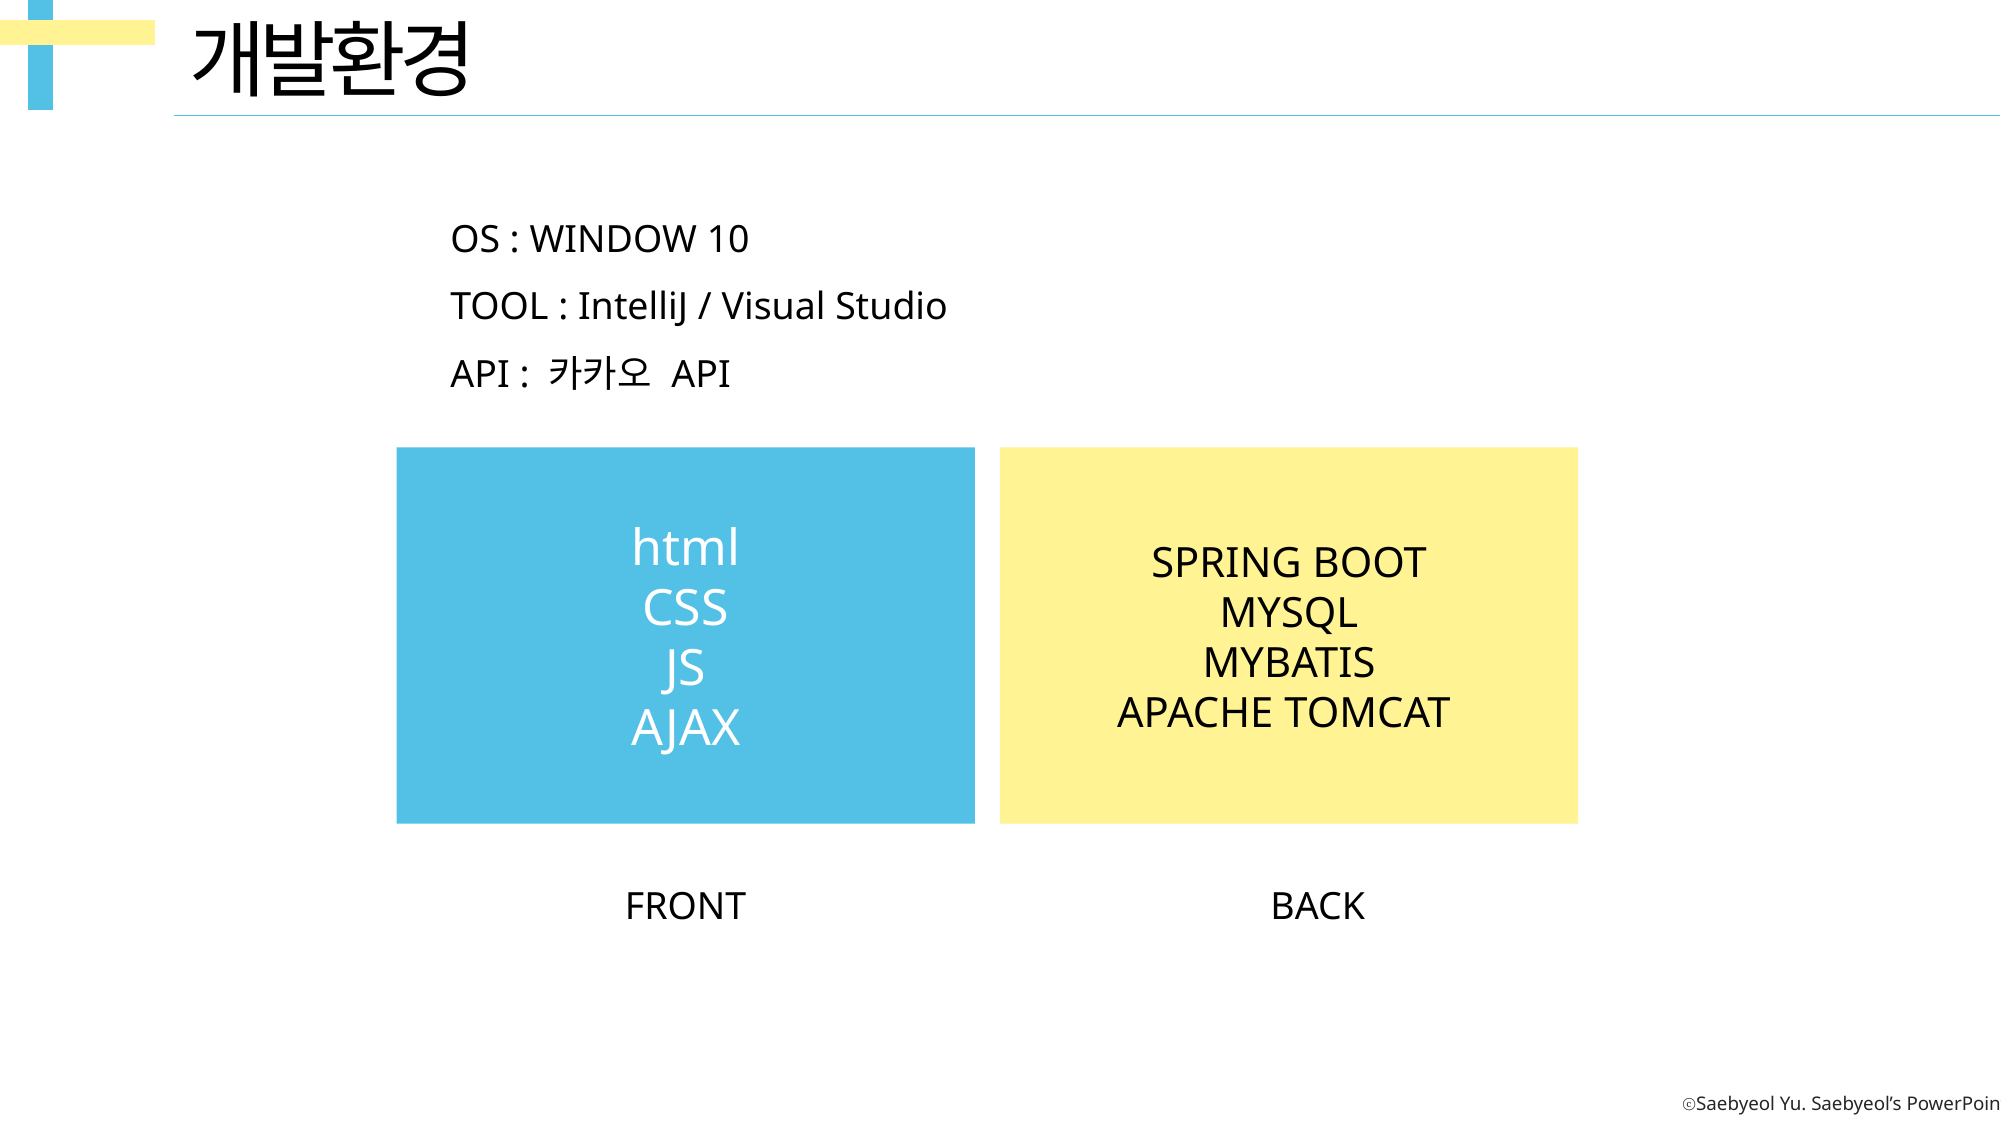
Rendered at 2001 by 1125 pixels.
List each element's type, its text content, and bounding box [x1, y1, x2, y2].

text_box 개발환경 [174, 0, 531, 115]
text_box BACK [1255, 874, 1381, 935]
text_box FRONT [610, 874, 762, 935]
text_box OS : WINDOW 10 TOOL : IntelliJ / Visual Studio API : 카카오 API [435, 184, 964, 402]
text_box html CSS JS AJAX [396, 446, 976, 825]
text_box SPRING BOOT MYSQL MYBATIS APACHE TOMCAT [999, 446, 1579, 825]
